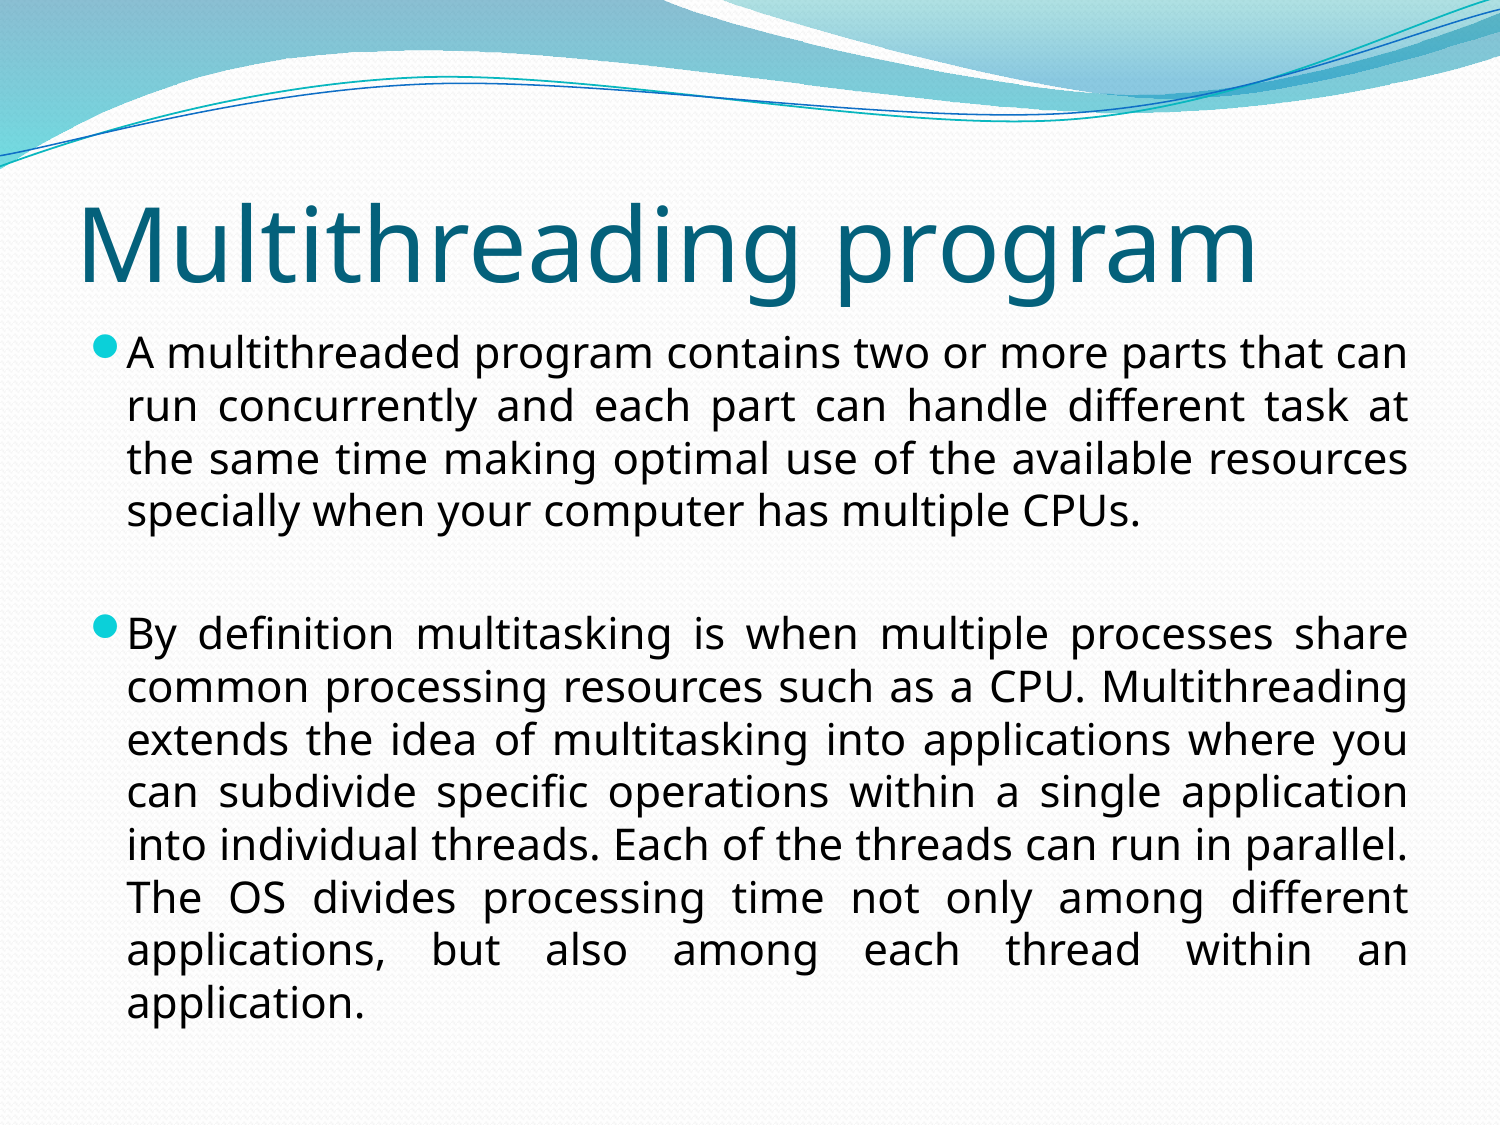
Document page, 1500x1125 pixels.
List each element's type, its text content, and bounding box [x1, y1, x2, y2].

list A multithreaded program contains two or more parts that can run concurrently and each part can handle different task at the same time making optimal use of the available resources specially when your computer has multiple CPUs. By definition multitasking is when multiple processes share common processing resources such as a CPU. Multithreading extends the idea of multitasking into applications where you can subdivide specific operations within a single application into individual threads. Each of the threads can run in parallel. The OS divides processing time not only among different applications, but also among each thread within an application. [75, 317, 1425, 1038]
title Multithreading program [75, 115, 1425, 303]
